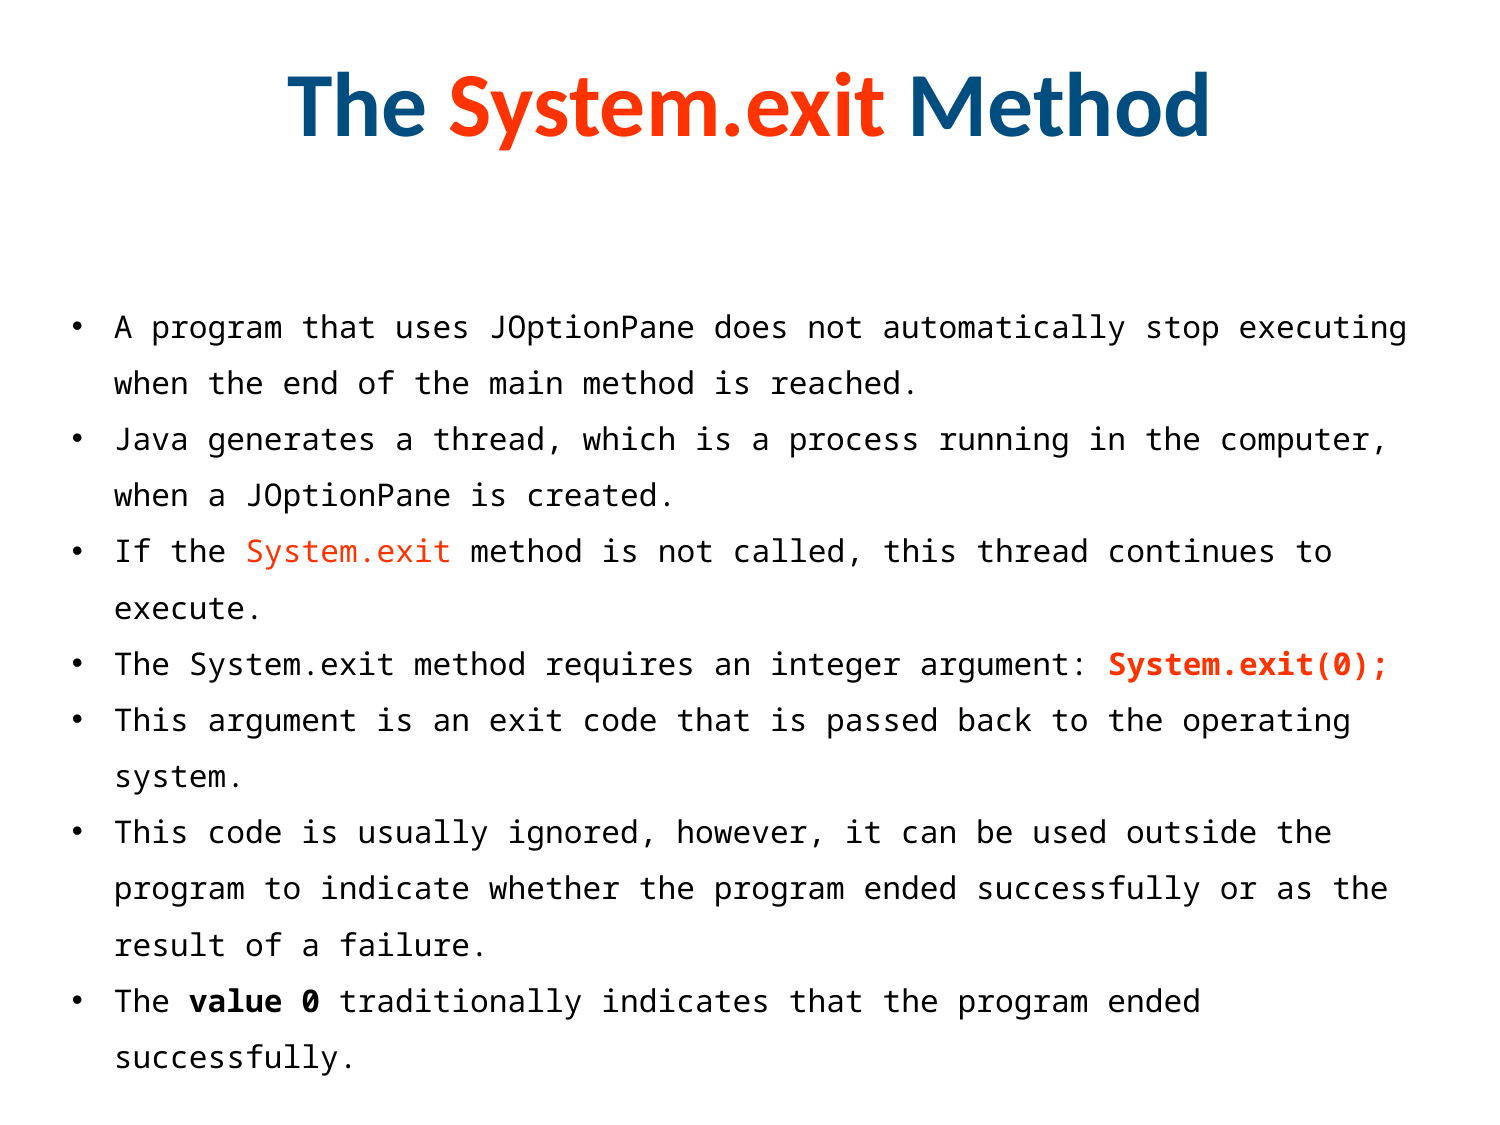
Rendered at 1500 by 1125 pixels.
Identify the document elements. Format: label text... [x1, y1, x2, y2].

title The System.exit Method [75, 24, 1425, 175]
text_box A program that uses JOptionPane does not automatically stop executing when the end of the main method is reached. Java generates a thread, which is a process running in the computer, when a JOptionPane is created. If the System.exit method is not called, this thread continues to execute. The System.exit method requires an integer argument: System.exit(0); This argument is an exit code that is passed back to the operating system. This code is usually ignored, however, it can be used outside the program to indicate whether the program ended successfully or as the result of a failure. The value 0 traditionally indicates that the program ended successfully. [57, 280, 1437, 1082]
